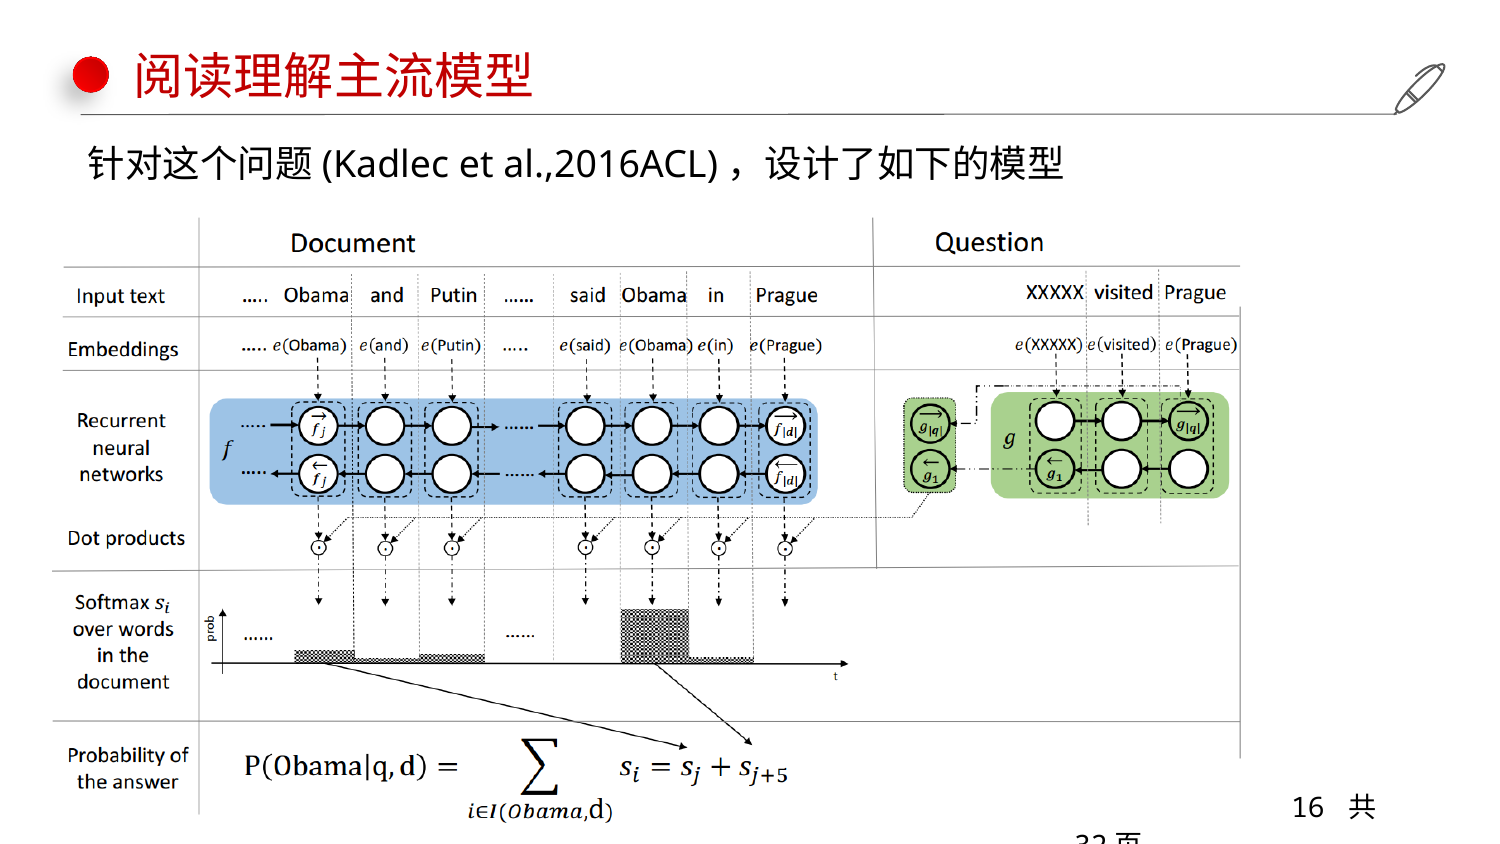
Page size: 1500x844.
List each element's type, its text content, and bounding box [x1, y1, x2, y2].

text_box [73, 56, 109, 93]
text_box [1394, 64, 1445, 114]
text_box 阅读理解主流模型 [122, 38, 546, 110]
text_box 针对这个问题(Kadlec et al.,2016ACL)，设计了如下的模型 [73, 132, 1294, 192]
slide_number 16 共32页 [1248, 782, 1397, 827]
picture [50, 203, 1248, 827]
